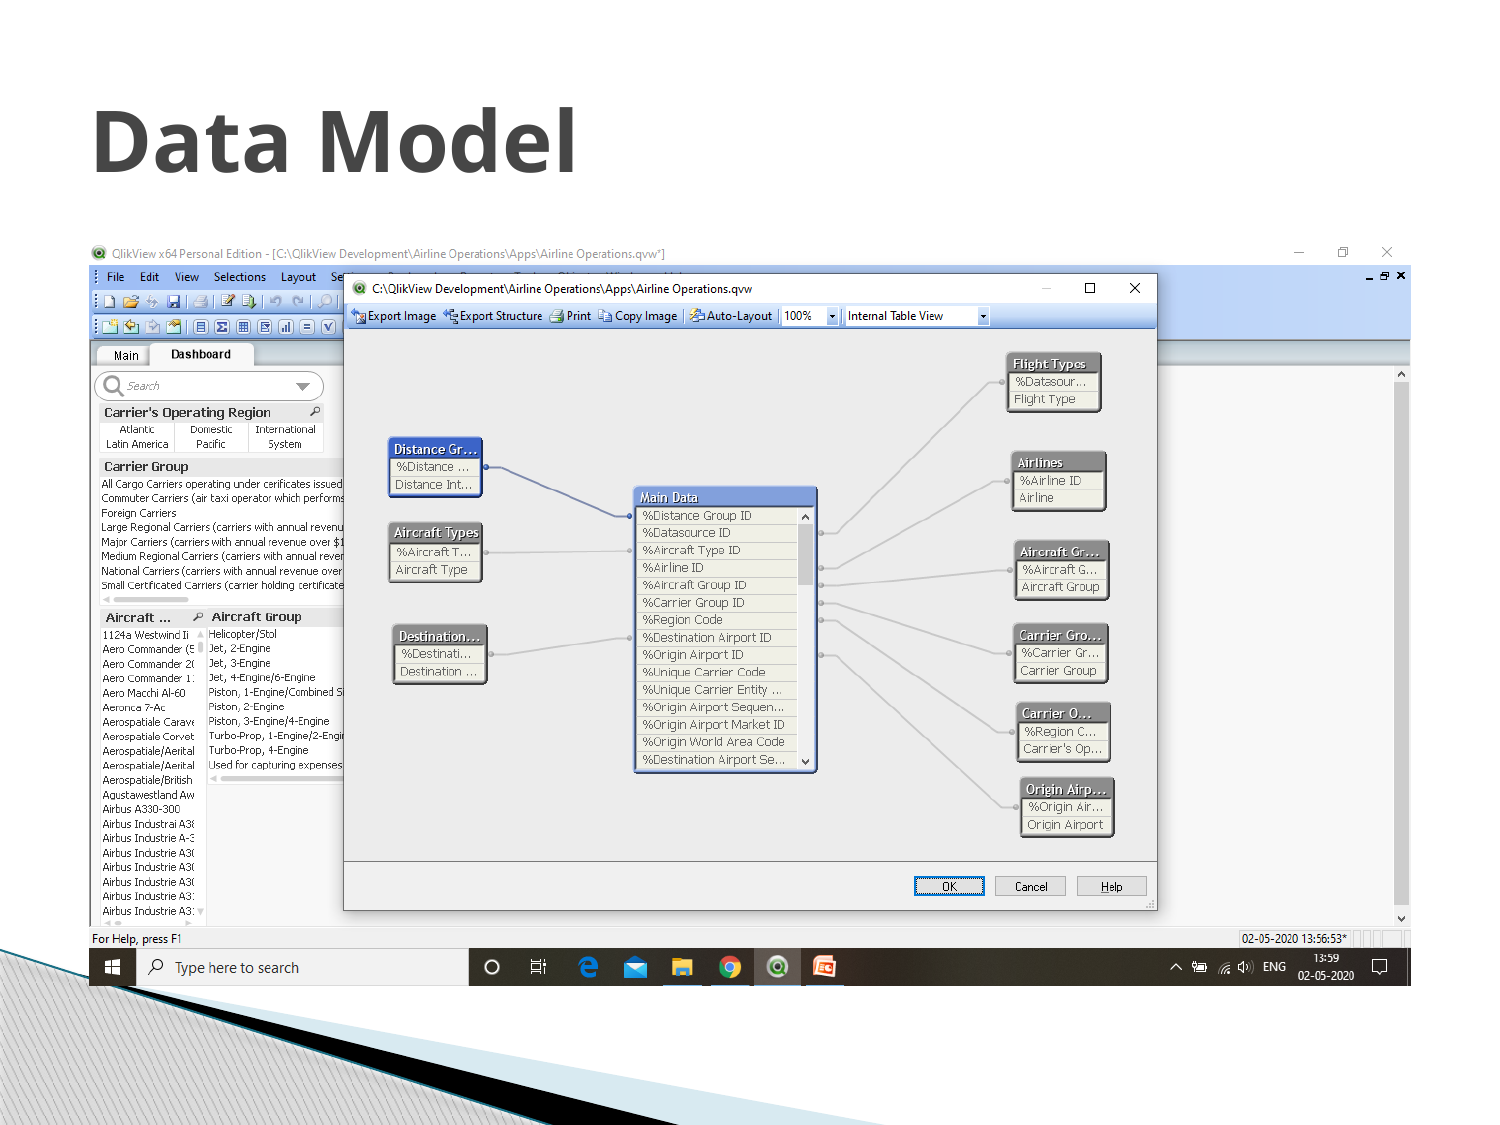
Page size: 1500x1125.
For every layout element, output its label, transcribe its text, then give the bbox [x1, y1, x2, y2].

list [89, 242, 1411, 986]
title Data Model [75, 45, 1425, 233]
